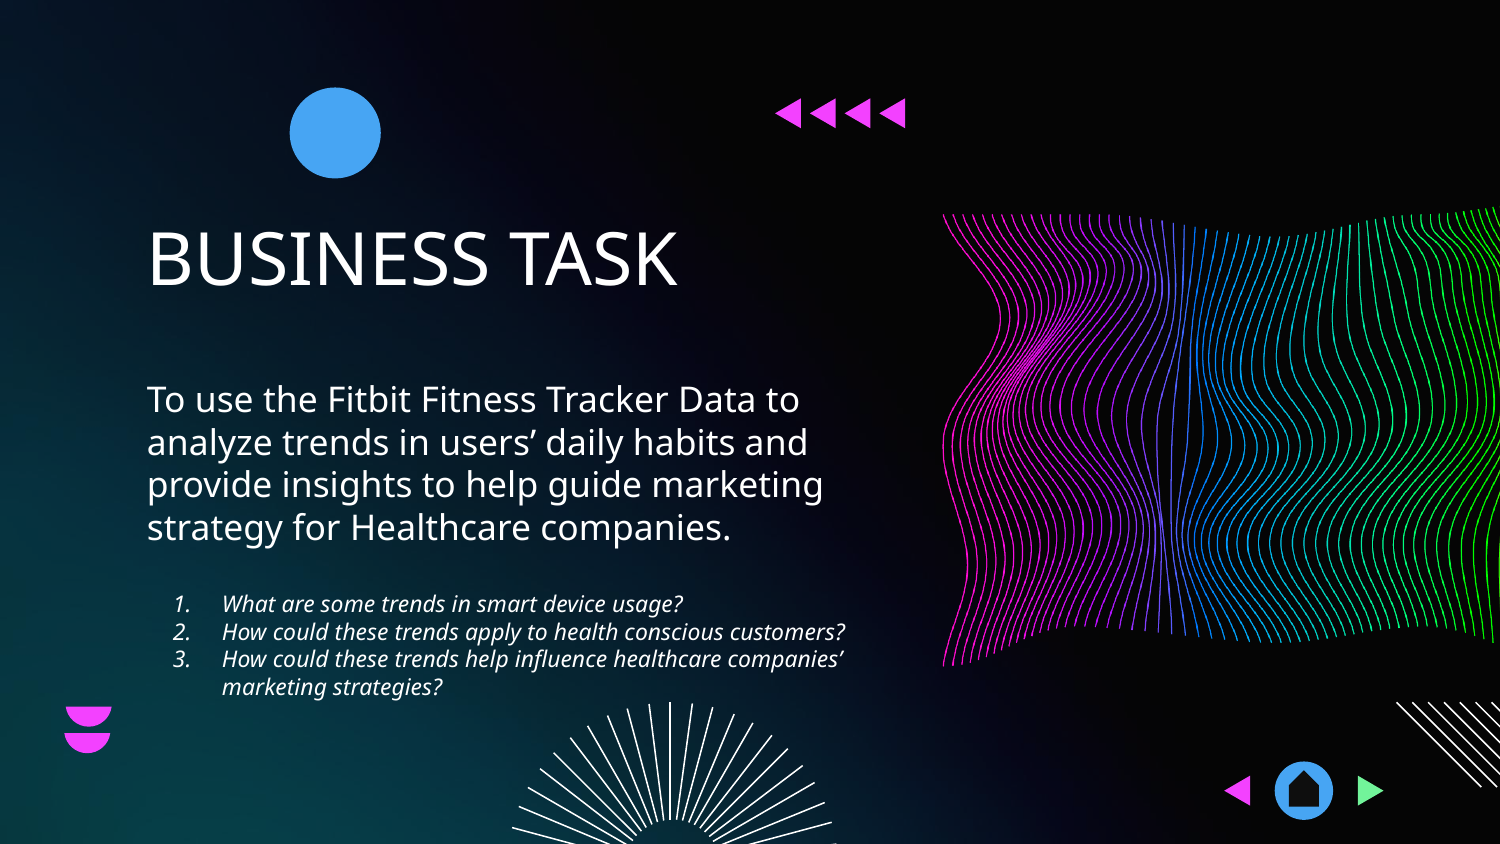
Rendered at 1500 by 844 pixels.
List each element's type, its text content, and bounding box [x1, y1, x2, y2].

picture [0, 0, 1500, 844]
text_box [1224, 775, 1251, 806]
text_box [1274, 761, 1334, 820]
subtitle To use the Fitbit Fitness Tracker Data to analyze trends in users’ daily habits and provide insights to help guide marketing strategy for Healthcare companies. What are some trends in smart device usage? How could these trends apply to health conscious customers? How could these trends help influence healthcare companies’ marketing strategies? [131, 362, 893, 844]
text_box [1357, 775, 1384, 806]
title BUSINESS TASK [131, 212, 893, 317]
